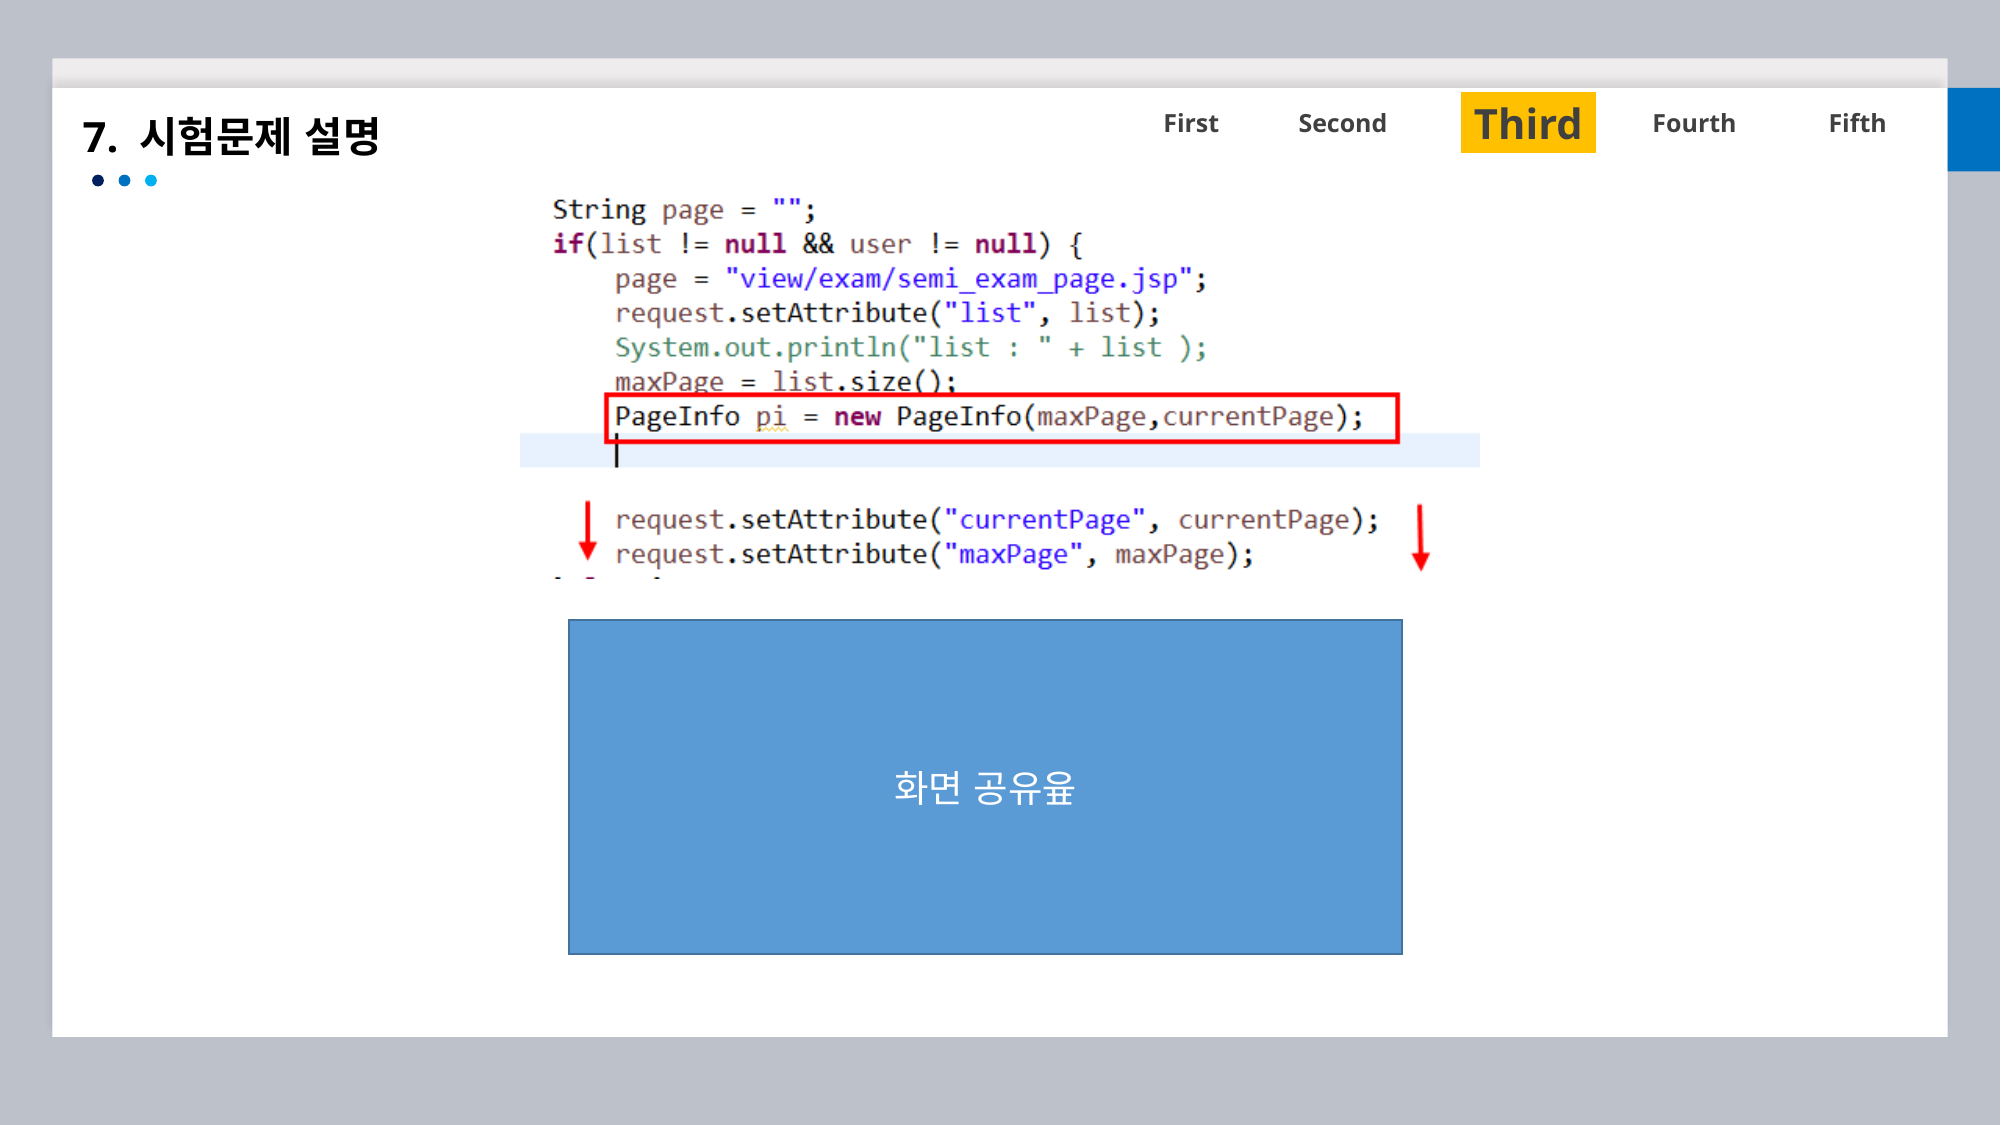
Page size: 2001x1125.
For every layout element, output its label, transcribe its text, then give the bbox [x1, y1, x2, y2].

text_box 화면 공유윺 [568, 619, 1403, 955]
picture [520, 186, 1480, 579]
text_box 7. 시험문제 설명 [67, 103, 397, 169]
text_box Fourth [1637, 100, 1752, 145]
text_box [117, 173, 132, 188]
text_box [90, 173, 105, 188]
text_box Fifth [1813, 100, 1902, 145]
text_box Second [1283, 100, 1403, 145]
text_box [1947, 87, 2000, 172]
text_box [143, 173, 158, 188]
text_box First [1148, 100, 1235, 145]
text_box Third [1458, 89, 1599, 157]
